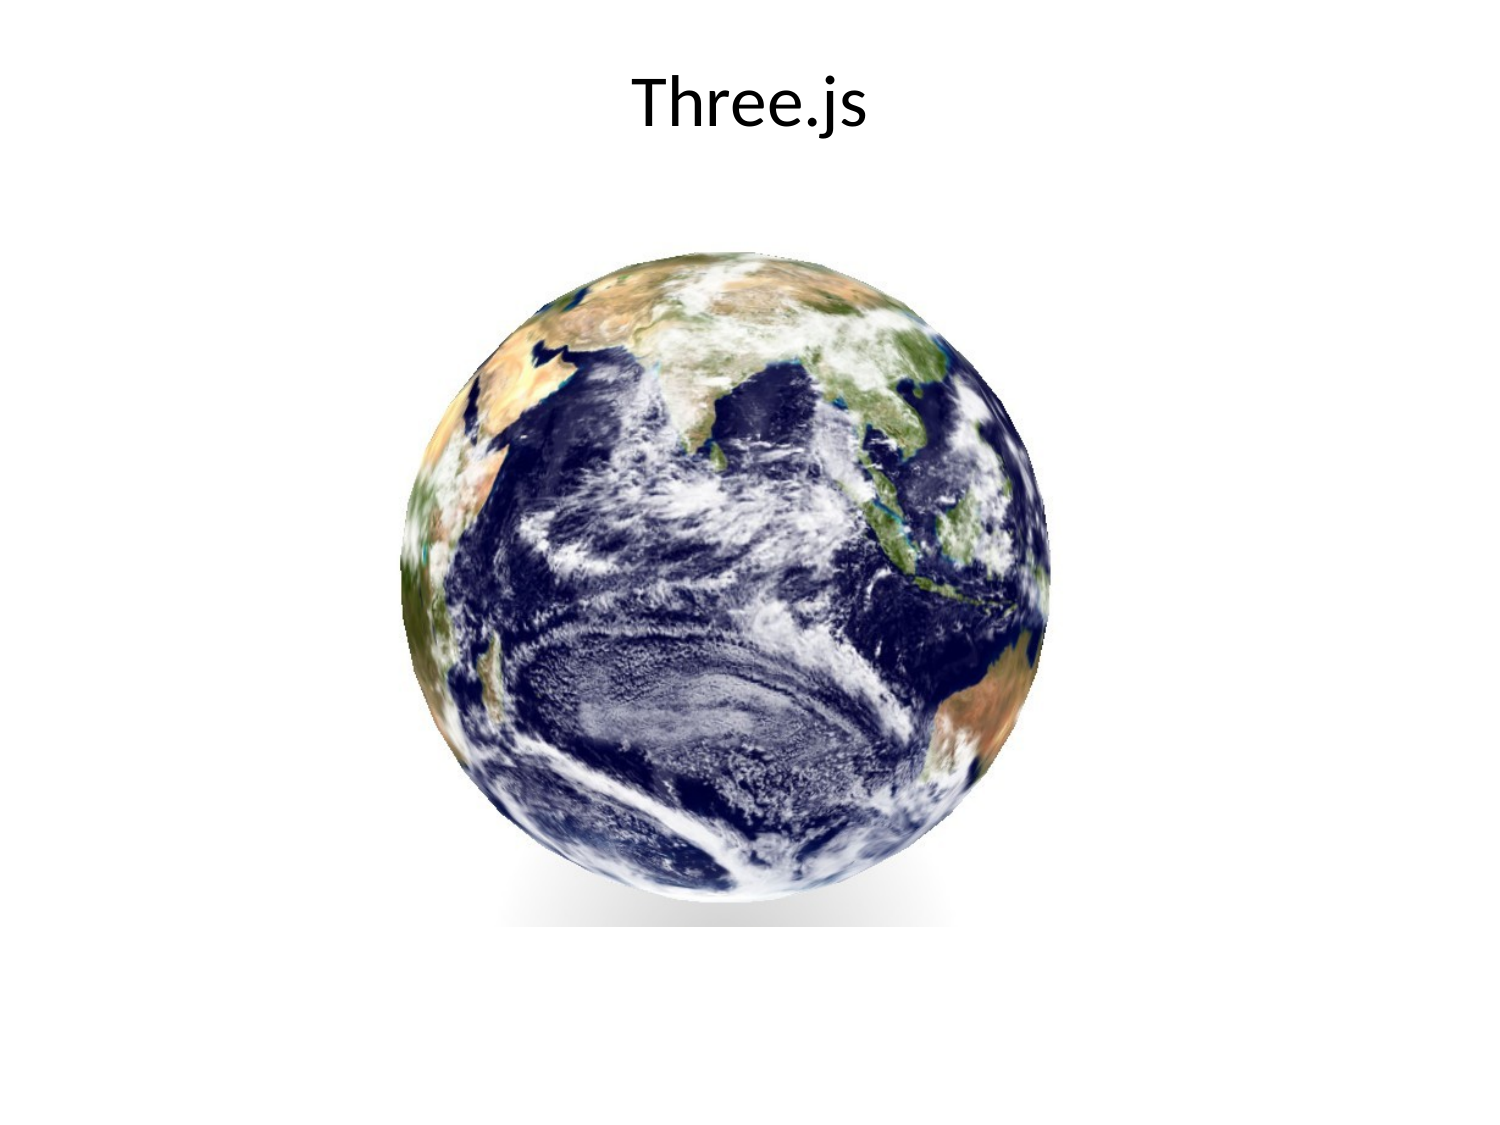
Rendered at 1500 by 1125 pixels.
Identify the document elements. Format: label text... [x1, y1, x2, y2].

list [359, 184, 1119, 928]
title Three.js [75, 45, 1425, 149]
